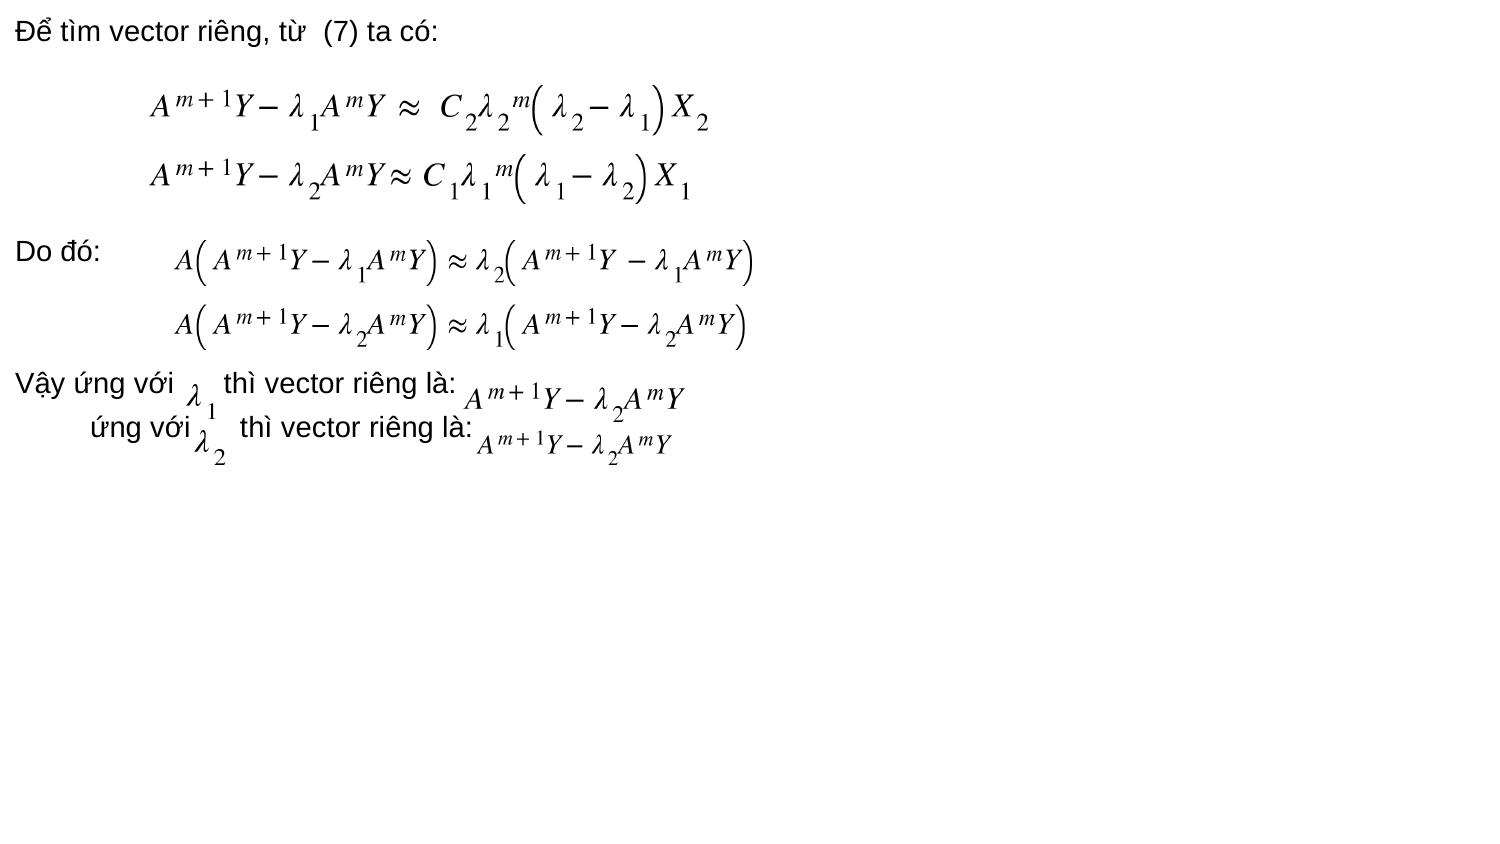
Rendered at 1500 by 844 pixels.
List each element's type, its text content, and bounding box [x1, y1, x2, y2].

picture [149, 85, 709, 205]
text_box Để tìm vector riêng, từ (7) ta có: Do đó: Vậy ứng với thì vector riêng là: ứng với thì vector riêng là: [0, 1, 1490, 844]
picture [463, 382, 685, 422]
picture [173, 240, 760, 350]
picture [194, 430, 226, 466]
picture [476, 430, 673, 466]
picture [186, 384, 218, 420]
